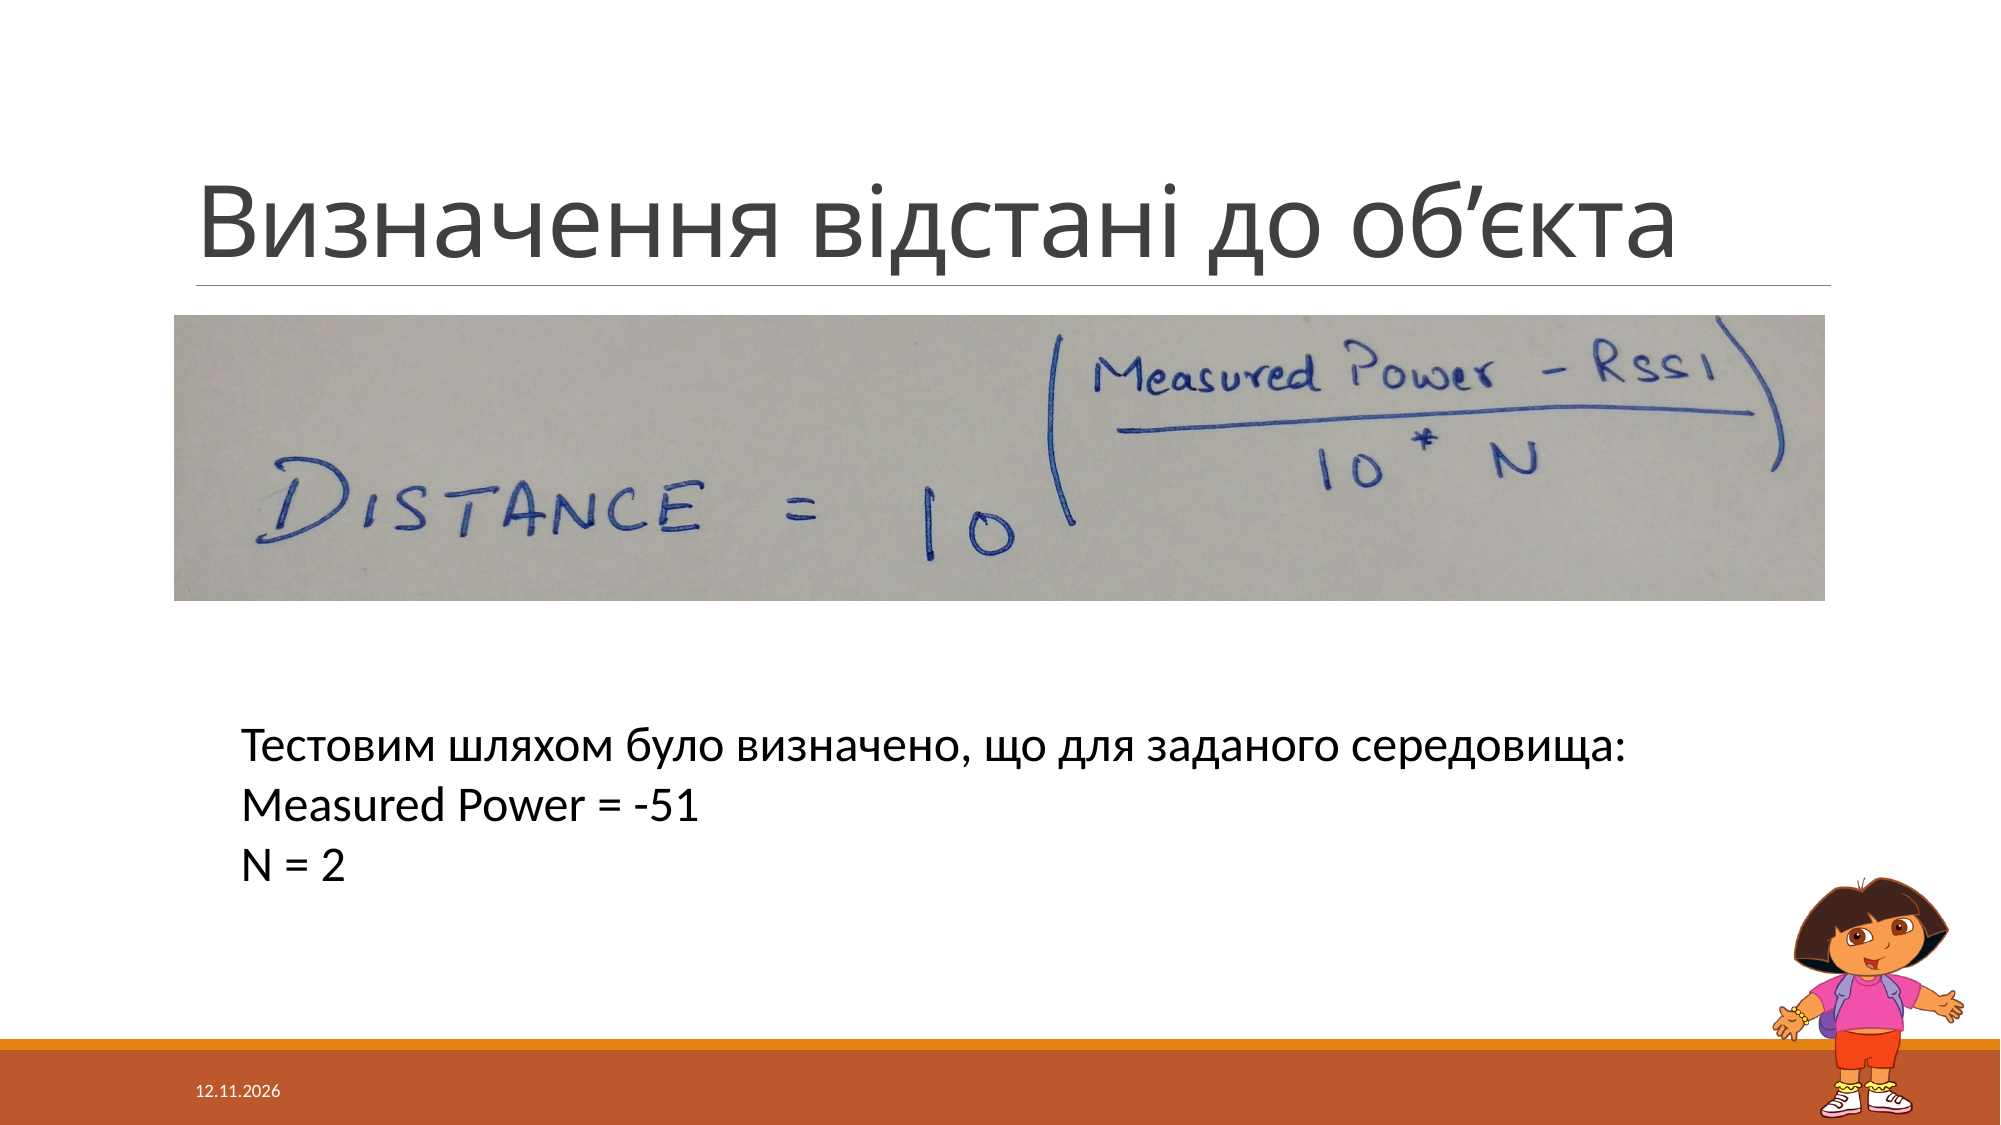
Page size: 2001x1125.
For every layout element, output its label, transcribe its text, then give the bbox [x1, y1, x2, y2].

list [174, 315, 1826, 602]
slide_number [180, 1059, 586, 1120]
text_box Тестовим шляхом було визначено, що для заданого середовища: Measured Power = -51 N = 2 [226, 703, 1796, 899]
title Визначення відстані до об’єкта [180, 47, 1830, 285]
picture [1771, 862, 1965, 1120]
